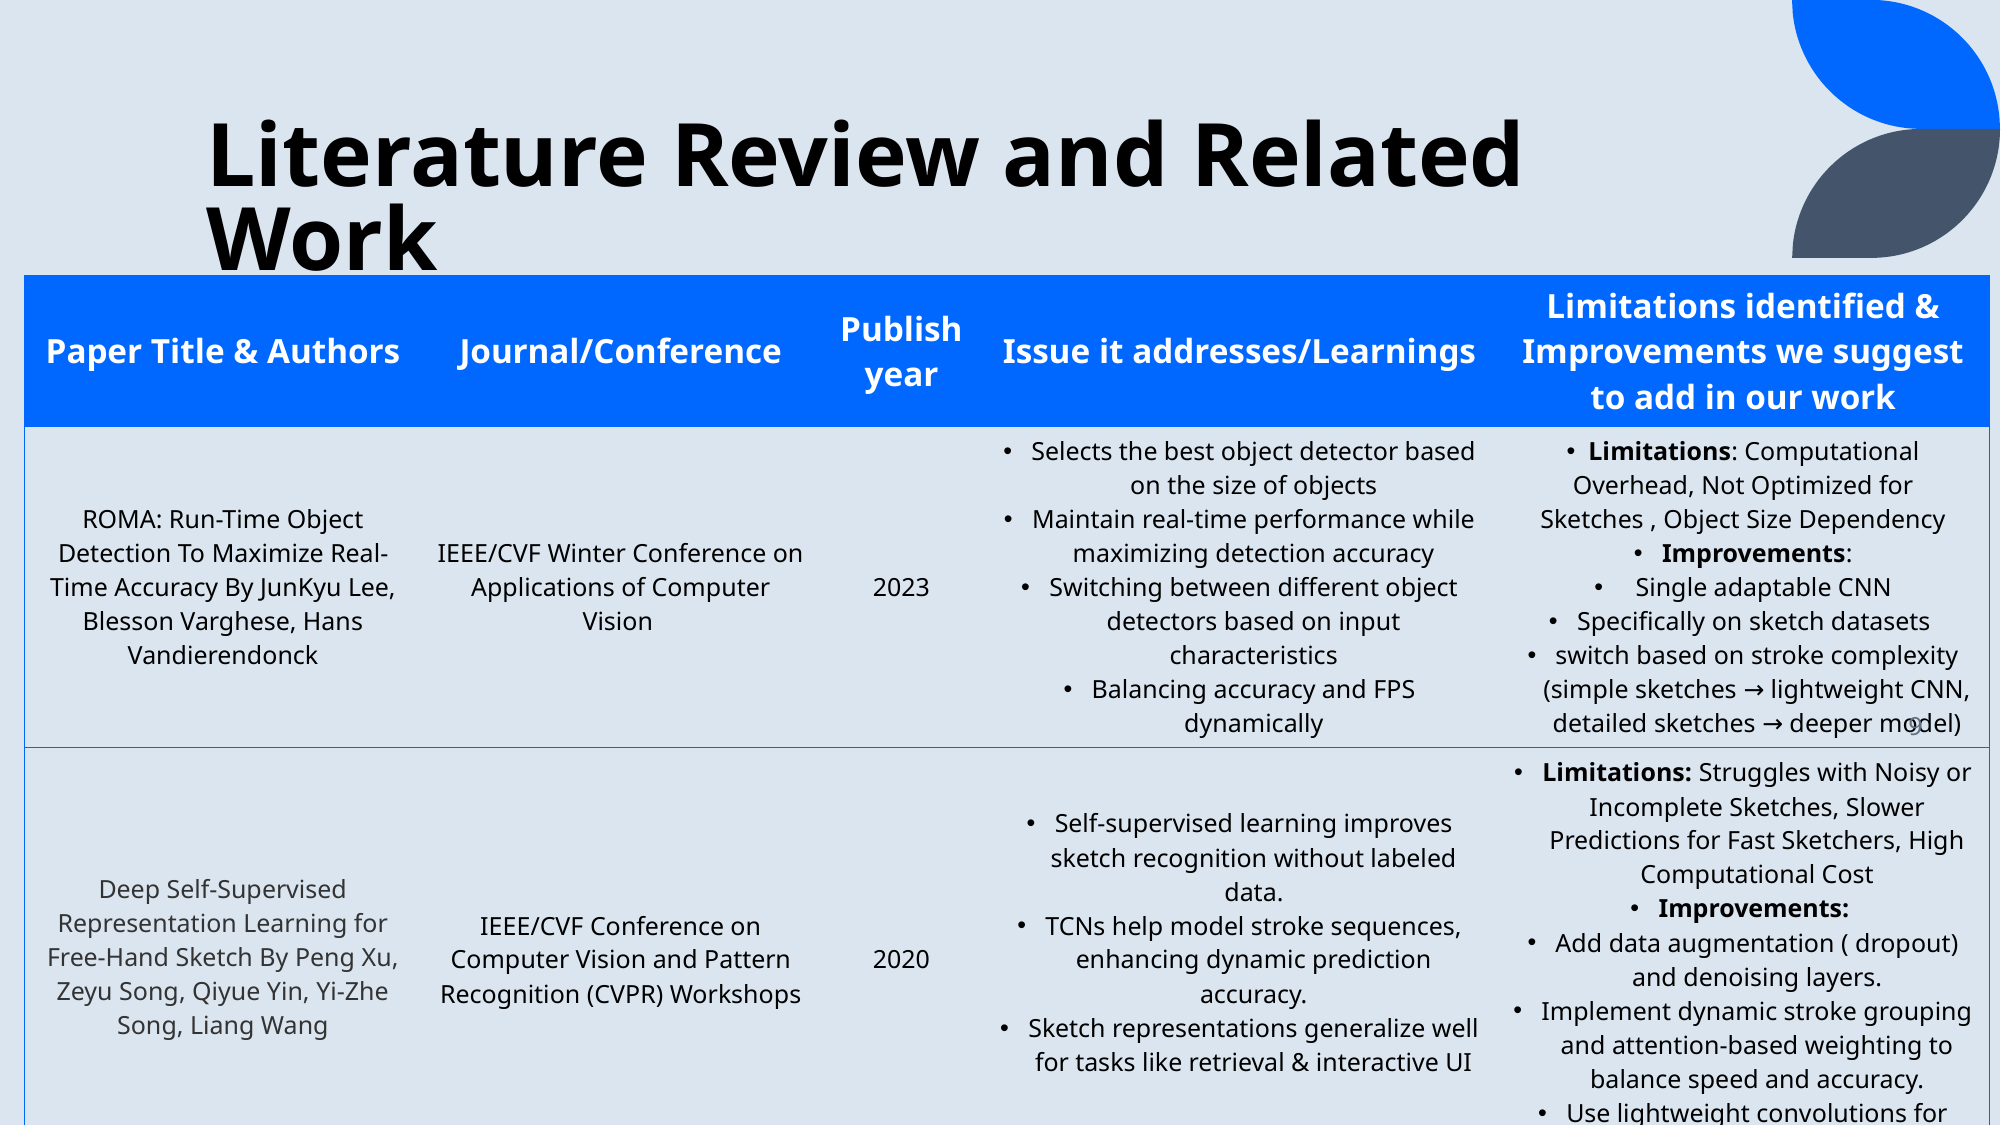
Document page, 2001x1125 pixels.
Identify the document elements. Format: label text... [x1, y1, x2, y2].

table_cell IEEE/CVF Conference on Computer Vision and Pattern Recognition (CVPR) Workshops [422, 748, 820, 1125]
table_cell Limitations: Struggles with Noisy or Incomplete Sketches, Slower Predictions for Fast Sketchers, High Computational Cost Improvements: Add data augmentation ( dropout) and denoising layers. Implement dynamic stroke grouping and attention-based weighting to balance speed and accuracy. Use lightweight convolutions for faster predictions. [1497, 748, 1989, 1125]
table_header Issue it addresses/Learnings [983, 276, 1497, 426]
table_header Paper Title & Authors [25, 276, 422, 426]
table_cell Deep Self-Supervised Representation Learning for Free-Hand Sketch By Peng Xu, Zeyu Song, Qiyue Yin, Yi-Zhe Song, Liang Wang [25, 748, 422, 1125]
table_header Publish year [820, 276, 983, 426]
table_cell 2023 [820, 427, 983, 747]
table_cell Selects the best object detector based on the size of objects Maintain real-time performance while maximizing detection accuracy Switching between different object detectors based on input characteristics Balancing accuracy and FPS dynamically [983, 427, 1497, 747]
slide_number 9 [1665, 681, 1938, 774]
table_header Limitations identified & Improvements we suggest to add in our work [1497, 276, 1989, 426]
table_cell Limitations: Computational Overhead, Not Optimized for Sketches , Object Size Dependency Improvements: Single adaptable CNN Specifically on sketch datasets switch based on stroke complexity (simple sketches → lightweight CNN, detailed sketches → deeper model) [1497, 427, 1989, 747]
table_header Journal/Conference [422, 276, 820, 426]
table_cell ROMA: Run-Time Object Detection To Maximize Real-Time Accuracy By JunKyu Lee, Blesson Varghese, Hans Vandierendonck [25, 427, 422, 747]
table_cell Self-supervised learning improves sketch recognition without labeled data. TCNs help model stroke sequences, enhancing dynamic prediction accuracy. Sketch representations generalize well for tasks like retrieval & interactive UI [983, 748, 1497, 1125]
table_cell IEEE/CVF Winter Conference on Applications of Computer Vision [422, 427, 820, 747]
title Literature Review and Related Work [191, 69, 1782, 275]
table_cell 2020 [820, 748, 983, 1125]
